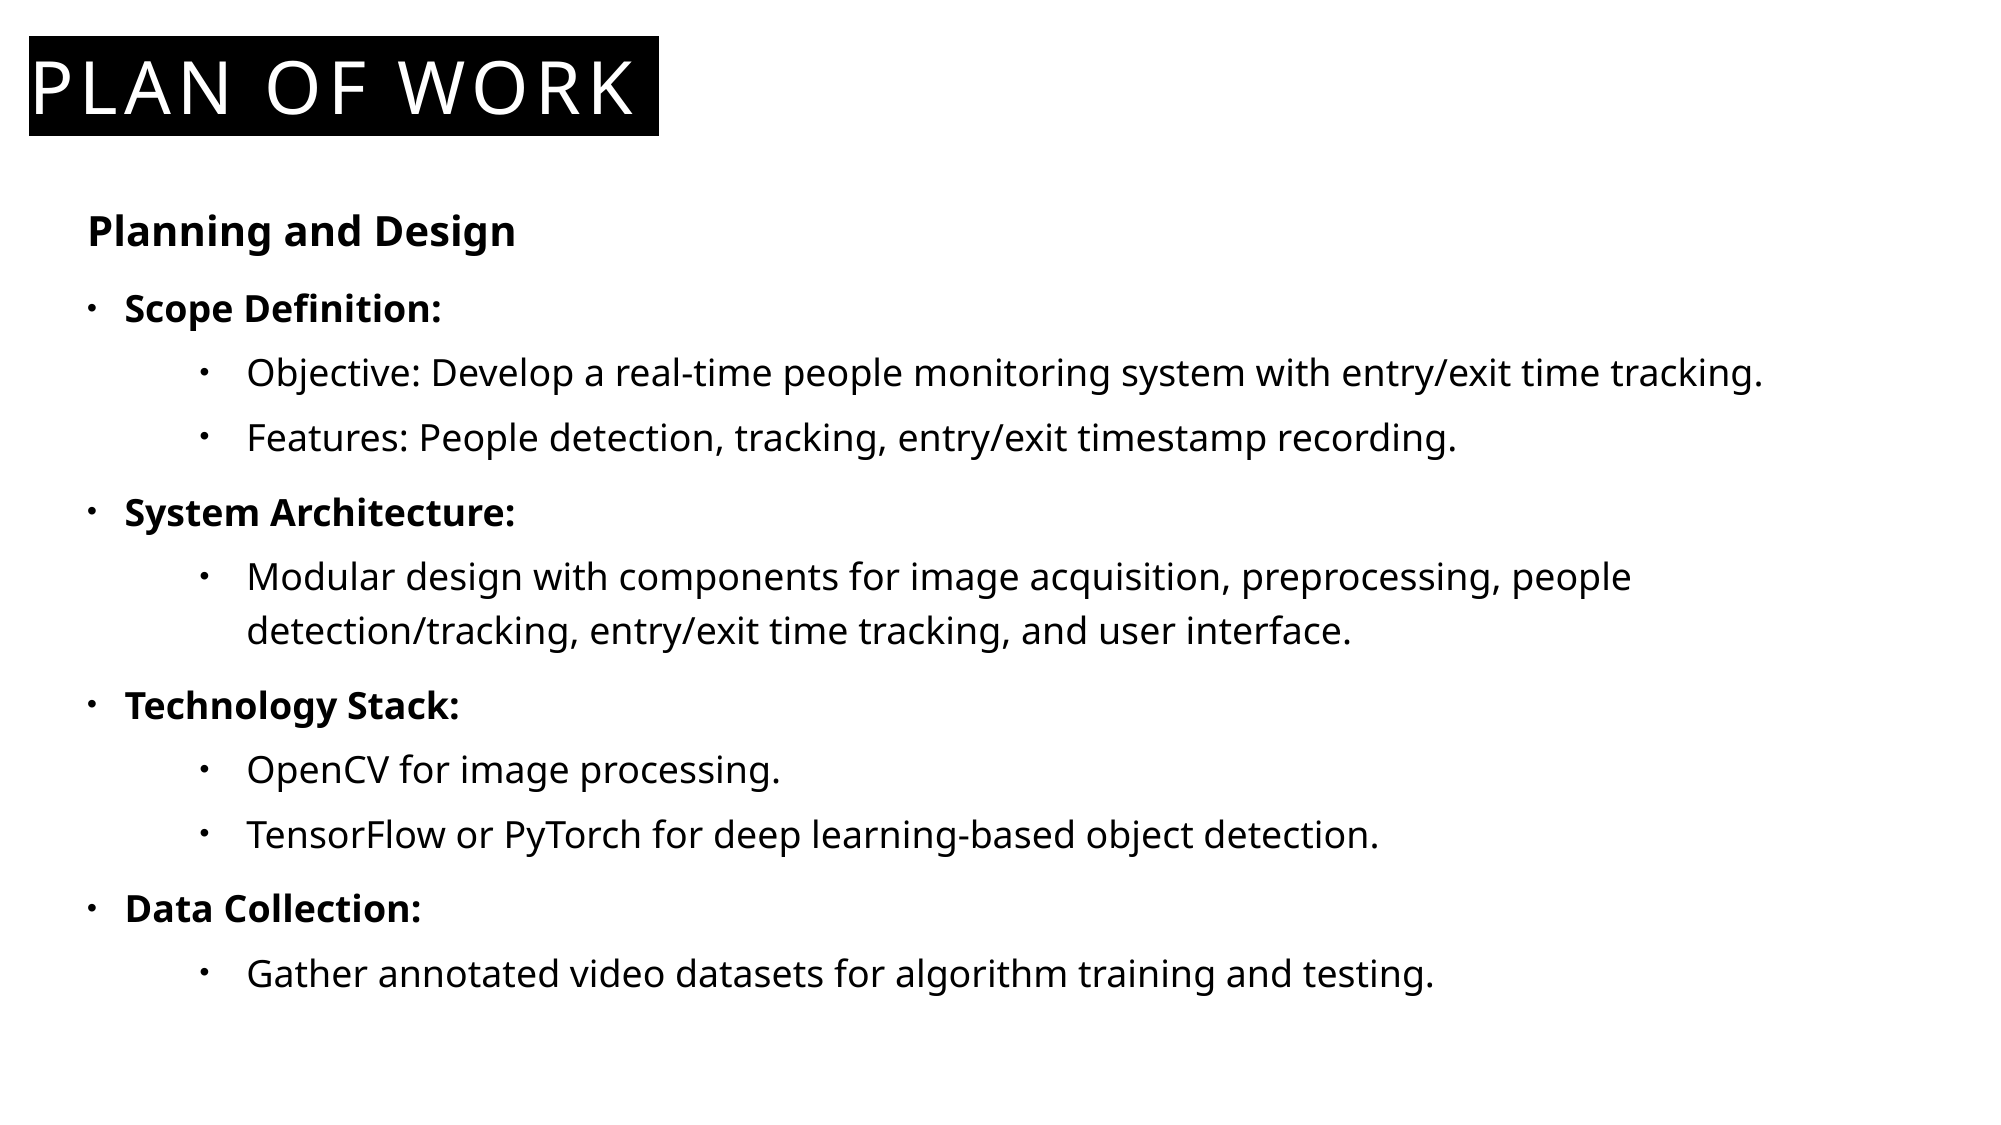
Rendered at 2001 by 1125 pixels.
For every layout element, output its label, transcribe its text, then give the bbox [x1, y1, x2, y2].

title Plan of work [14, 0, 676, 137]
list Planning and Design Scope Definition: Objective: Develop a real-time people monitoring system with entry/exit time tracking. Features: People detection, tracking, entry/exit timestamp recording. System Architecture: Modular design with components for image acquisition, preprocessing, people detection/tracking, entry/exit time tracking, and user interface. Technology Stack: OpenCV for image processing. TensorFlow or PyTorch for deep learning-based object detection. Data Collection: Gather annotated video datasets for algorithm training and testing. [72, 187, 1830, 1068]
